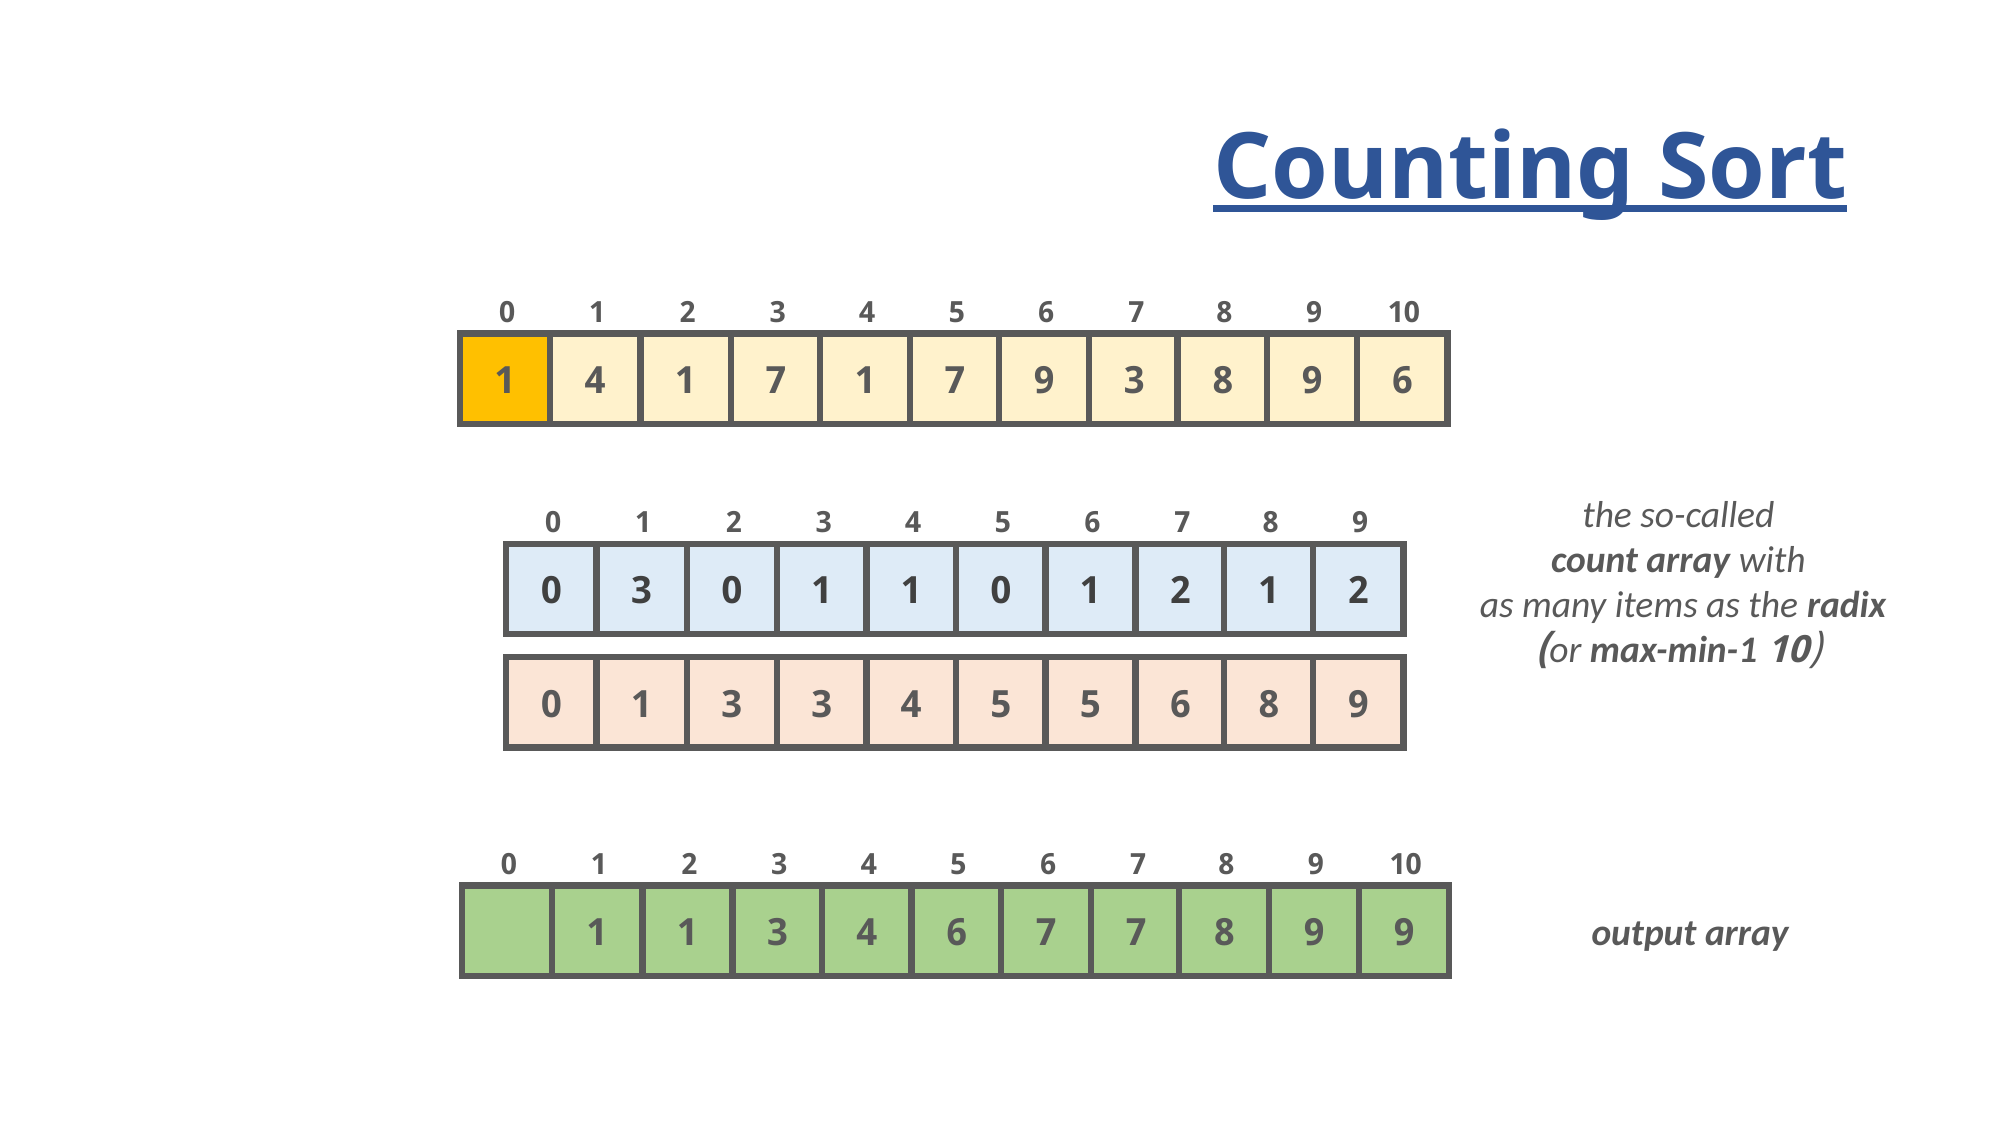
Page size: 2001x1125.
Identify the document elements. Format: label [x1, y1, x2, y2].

text_box [505, 474, 1406, 635]
text_box [461, 816, 1452, 977]
text_box [1455, 482, 1902, 723]
text_box [1576, 900, 1804, 961]
text_box [505, 656, 1404, 748]
text_box [459, 264, 1450, 425]
title [137, 59, 1863, 278]
